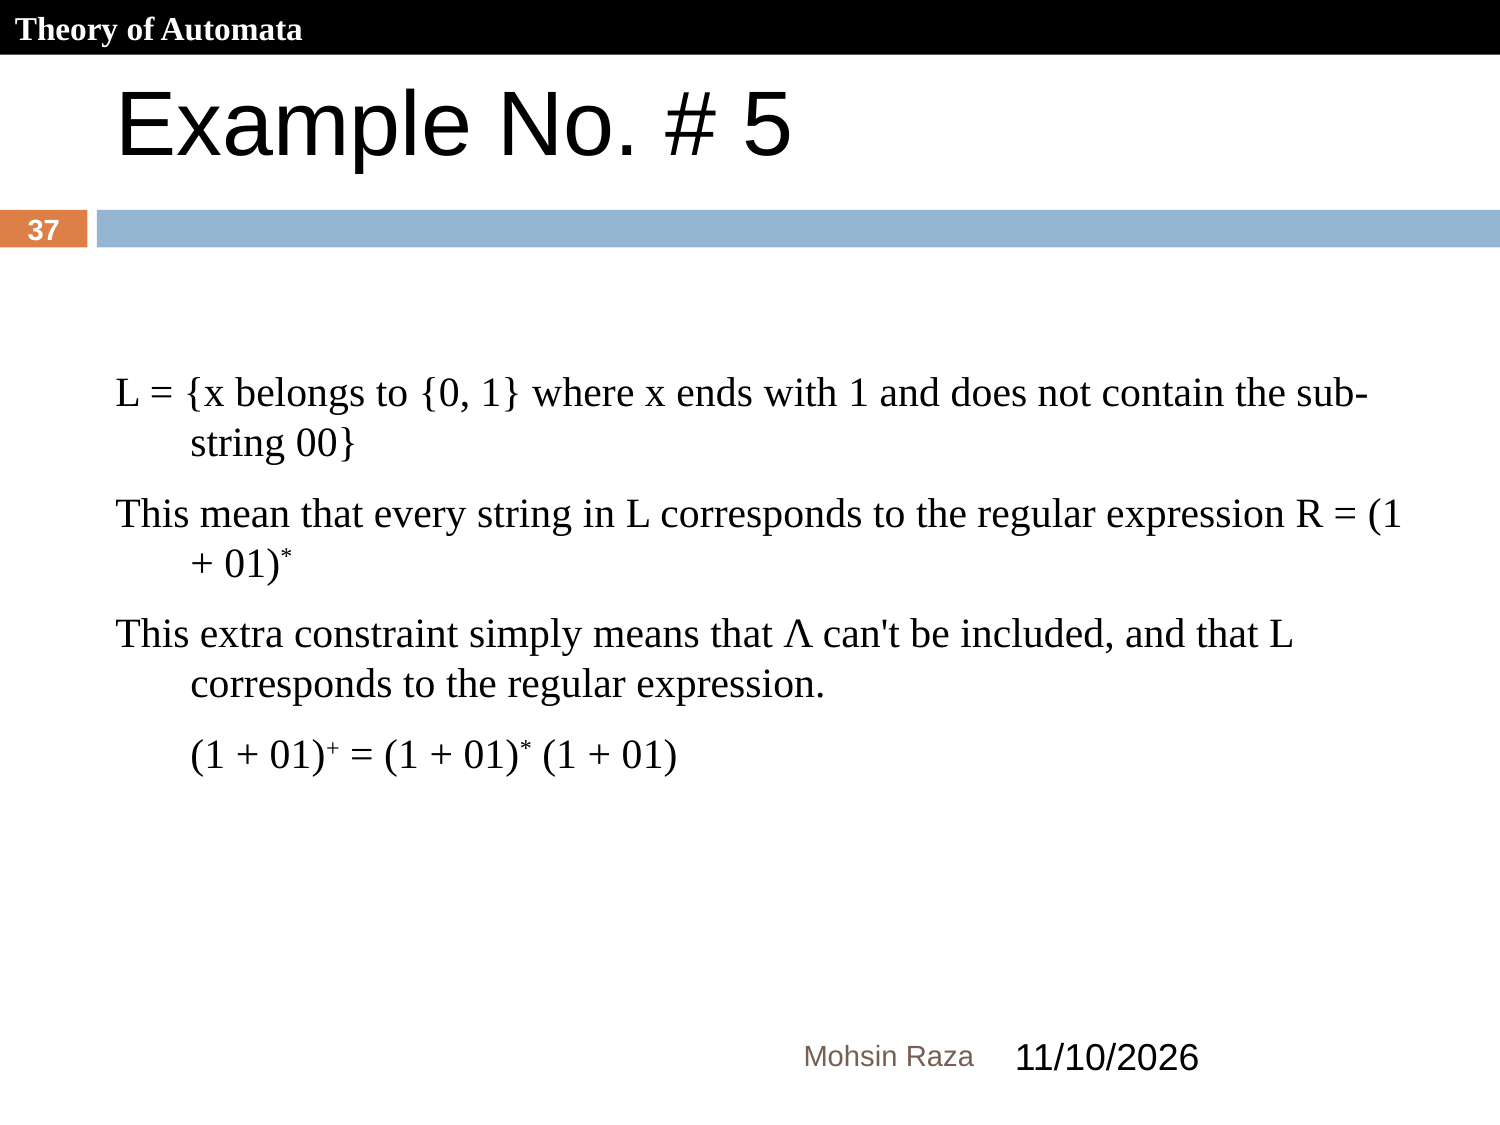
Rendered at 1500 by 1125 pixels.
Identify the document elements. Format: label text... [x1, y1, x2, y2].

title Example No. # 5 [100, 55, 1439, 201]
text_box Theory of Automata [0, 0, 1500, 55]
footer Mohsin Raza [99, 1024, 990, 1086]
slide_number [999, 1024, 1438, 1086]
list L = {x belongs to {0, 1} where x ends with 1 and does not contain the sub-string 00} This mean that every string in L corresponds to the regular expression R = (1 + 01)* This extra constraint simply means that Λ can't be included, and that L corresponds to the regular expression. (1 + 01)+ = (1 + 01)* (1 + 01) [100, 262, 1439, 1001]
slide_number 37 [0, 208, 88, 249]
